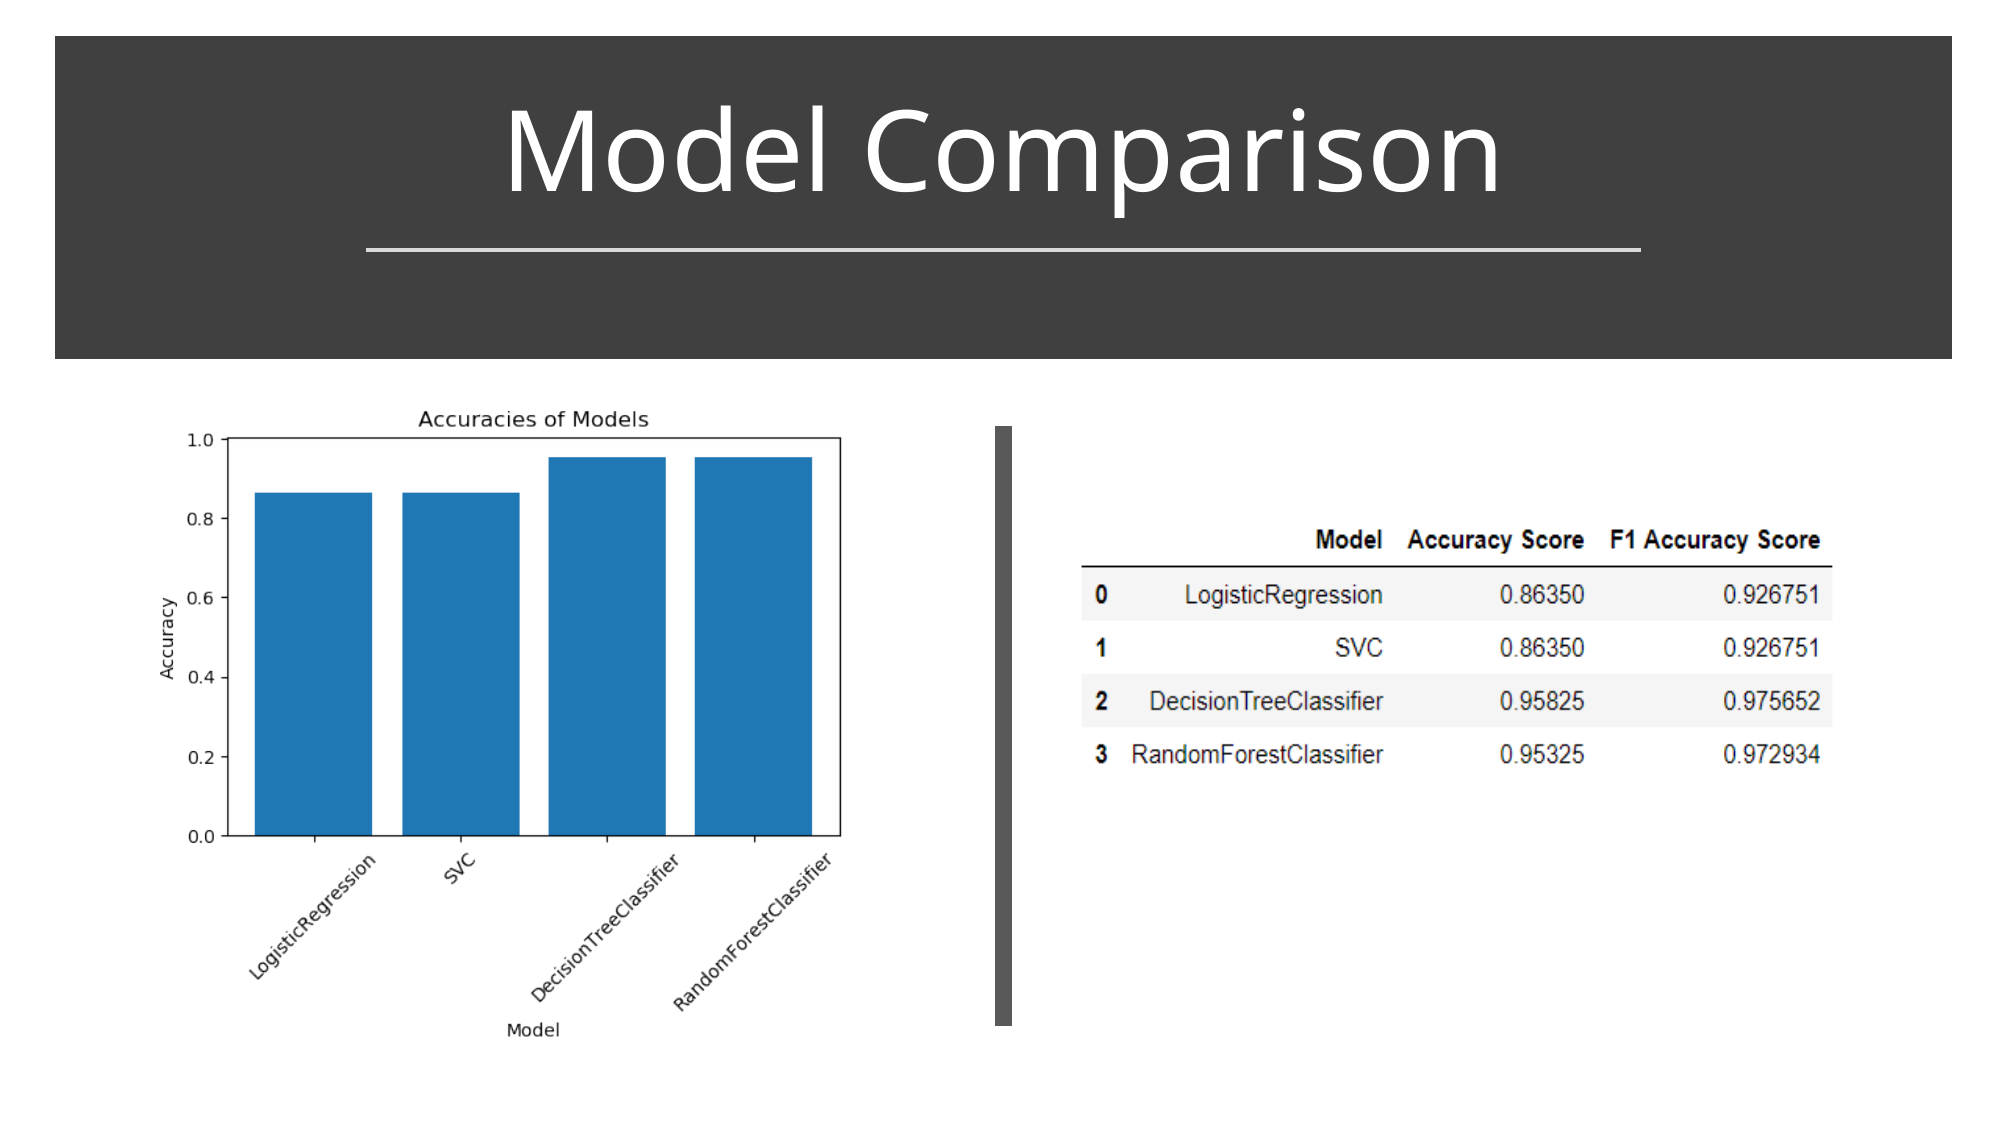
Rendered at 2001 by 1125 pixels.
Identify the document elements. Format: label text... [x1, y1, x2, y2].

picture [1060, 499, 1918, 803]
title Model Comparison [89, 71, 1917, 224]
picture [147, 398, 857, 1054]
text_box [64, 45, 1942, 350]
